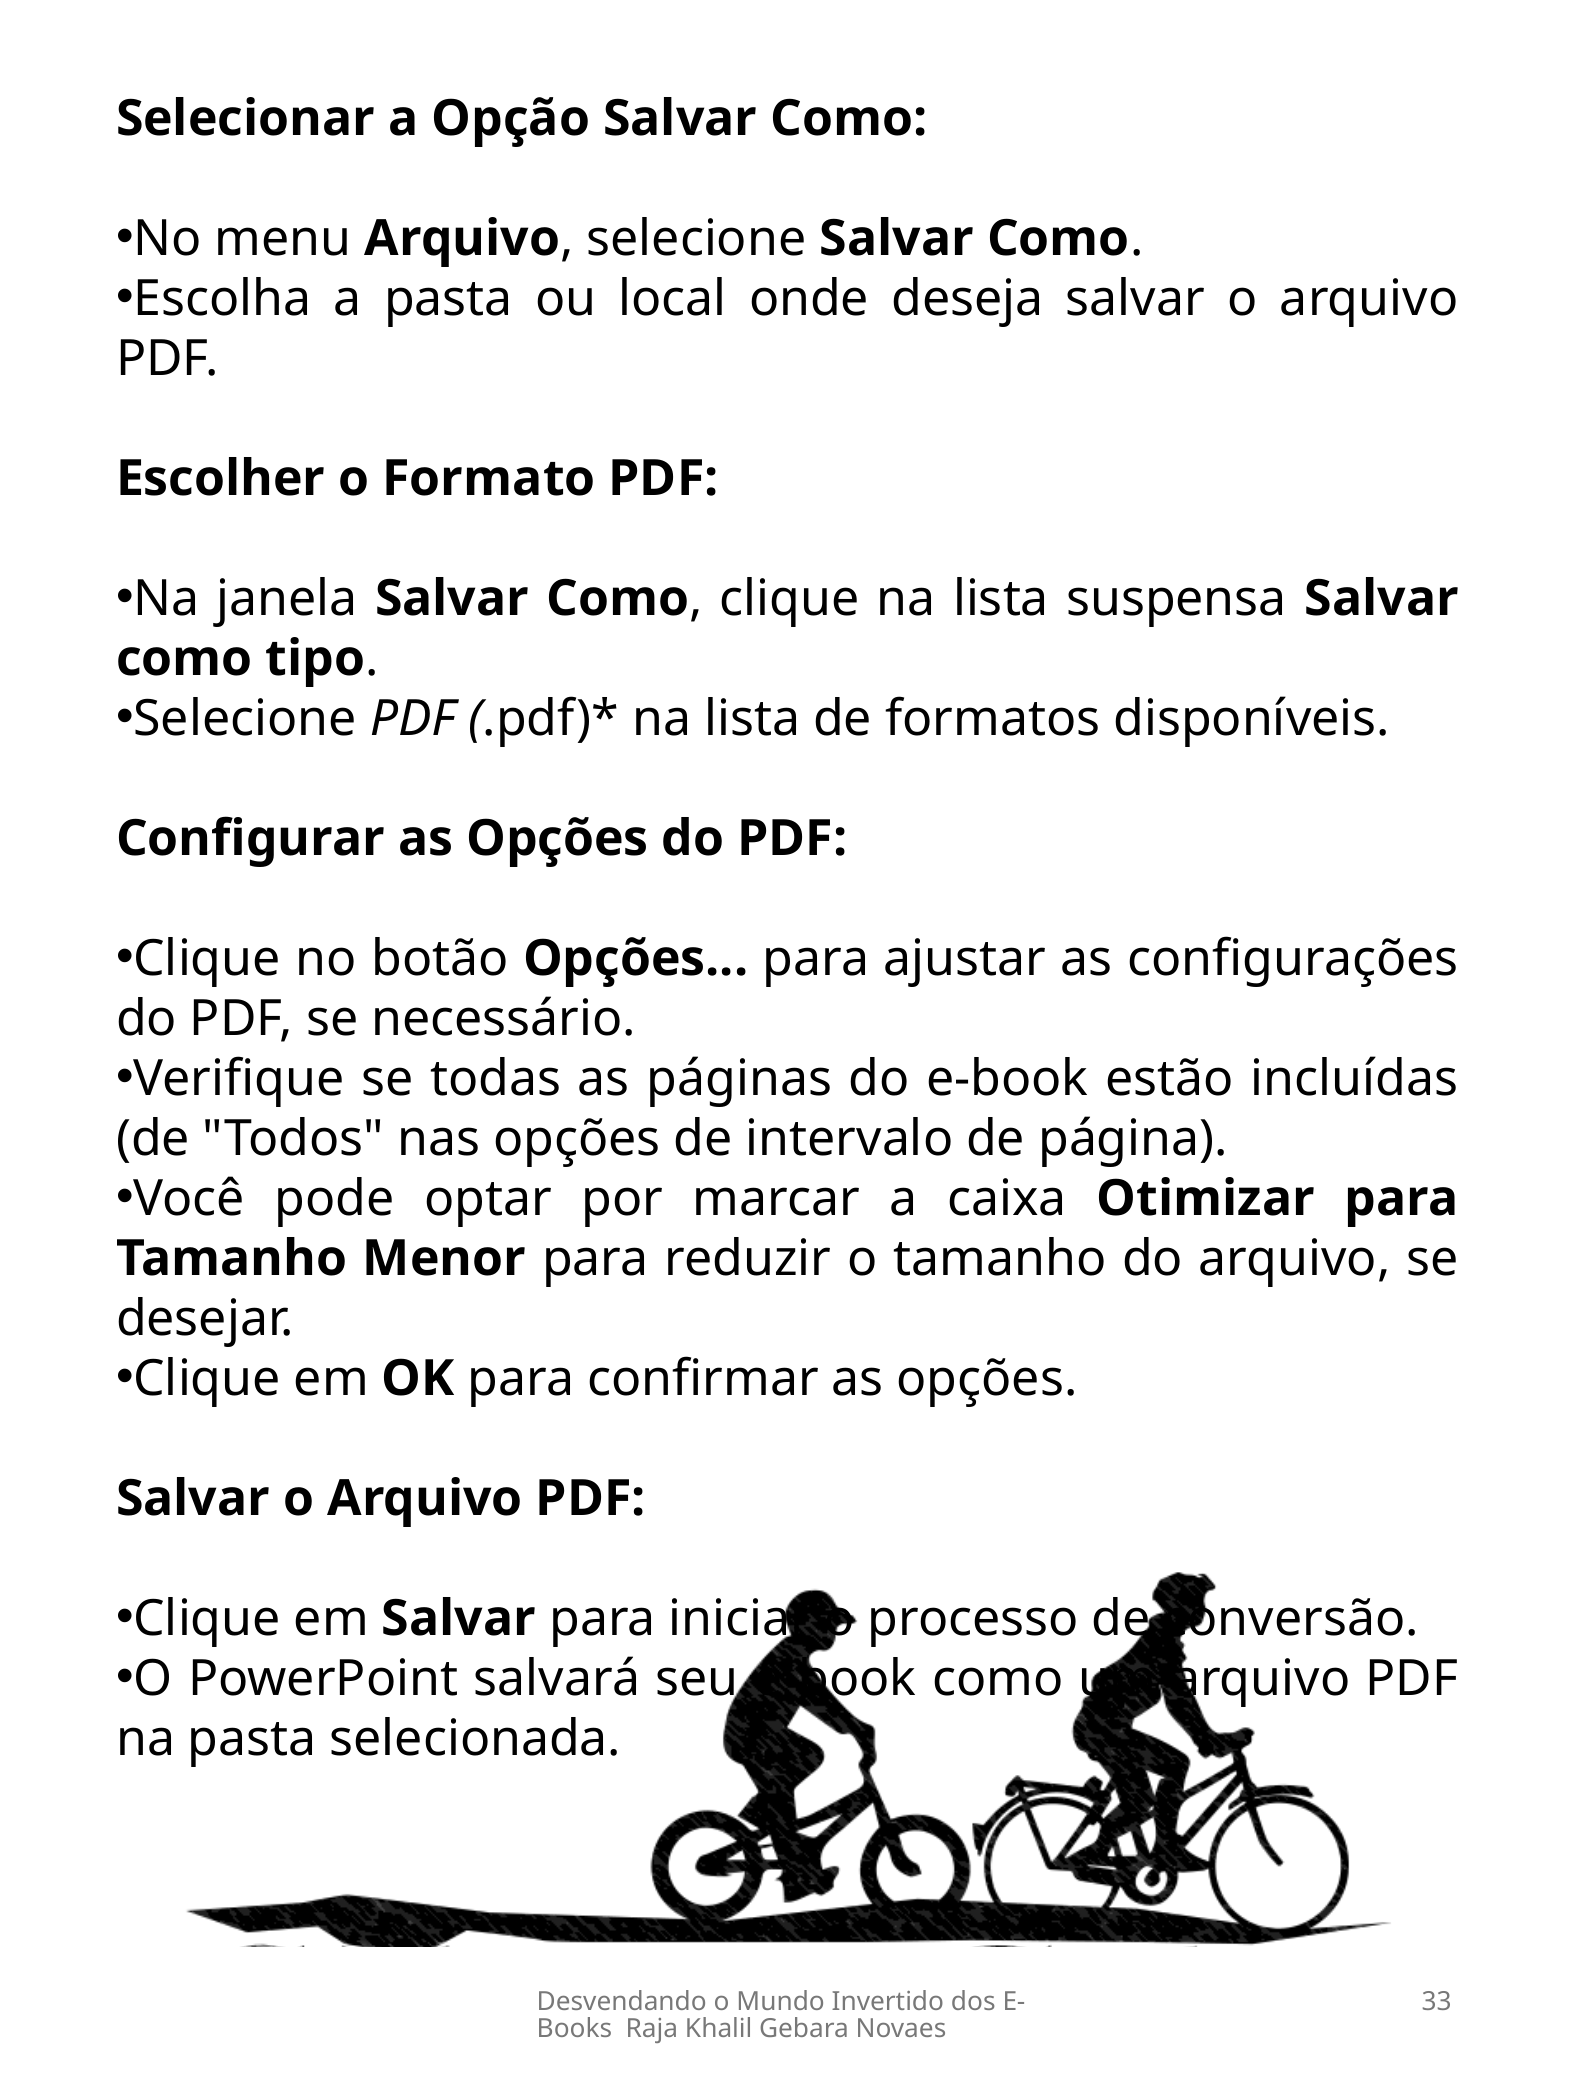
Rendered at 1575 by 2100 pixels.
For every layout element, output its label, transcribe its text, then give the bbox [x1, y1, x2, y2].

slide_number 33 [1112, 1946, 1467, 2059]
picture [70, 1571, 1392, 1947]
text_box Selecionar a Opção Salvar Como: No menu Arquivo, selecione Salvar Como. Escolha a pasta ou local onde deseja salvar o arquivo PDF. Escolher o Formato PDF: Na janela Salvar Como, clique na lista suspensa Salvar como tipo. Selecione PDF (.pdf)* na lista de formatos disponíveis. Configurar as Opções do PDF: Clique no botão Opções... para ajustar as configurações do PDF, se necessário. Verifique se todas as páginas do e-book estão incluídas (de "Todos" nas opções de intervalo de página). Você pode optar por marcar a caixa Otimizar para Tamanho Menor para reduzir o tamanho do arquivo, se desejar. Clique em OK para confirmar as opções. Salvar o Arquivo PDF: Clique em Salvar para iniciar o processo de conversão. O PowerPoint salvará seu e-book como um arquivo PDF na pasta selecionada. [101, 77, 1474, 1833]
footer Desvendando o Mundo Invertido dos E-Books Raja Khalil Gebara Novaes [521, 1947, 1054, 2059]
